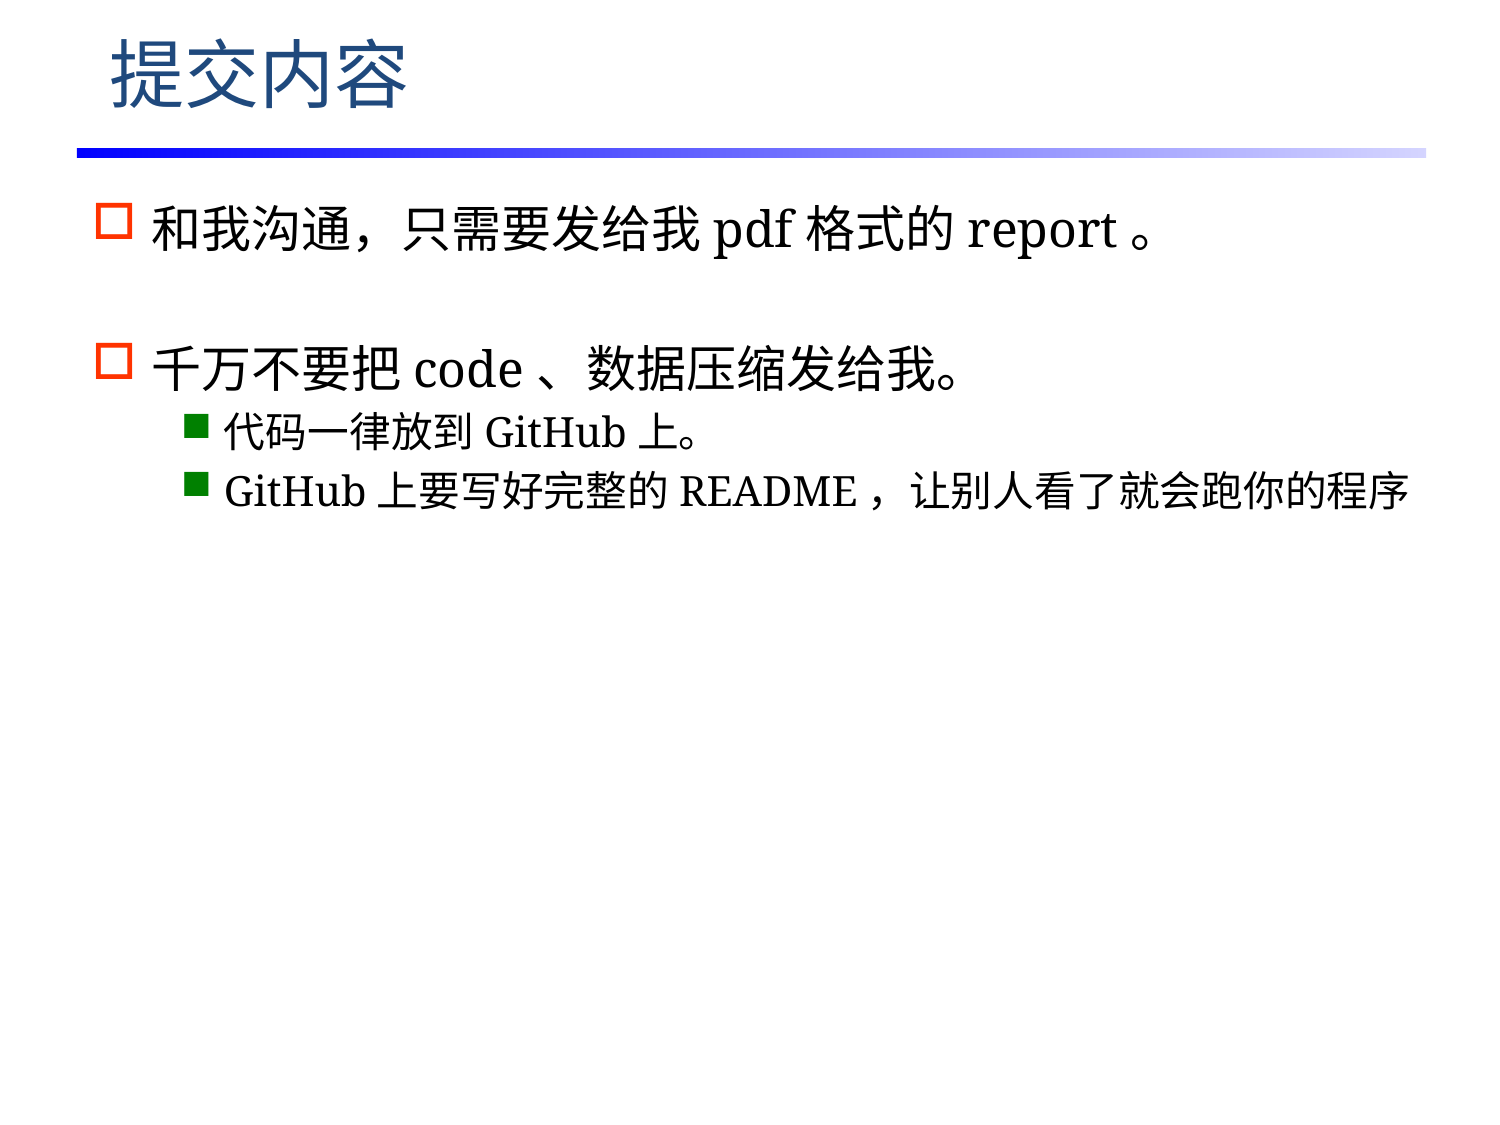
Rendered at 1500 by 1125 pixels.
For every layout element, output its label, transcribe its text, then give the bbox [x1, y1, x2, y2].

list 和我沟通，只需要发给我pdf格式的report。 千万不要把code、数据压缩发给我。 代码一律放到GitHub上。 GitHub上要写好完整的README，让别人看了就会跑你的程序 [76, 190, 1431, 1088]
title 提交内容 [94, 31, 1407, 126]
